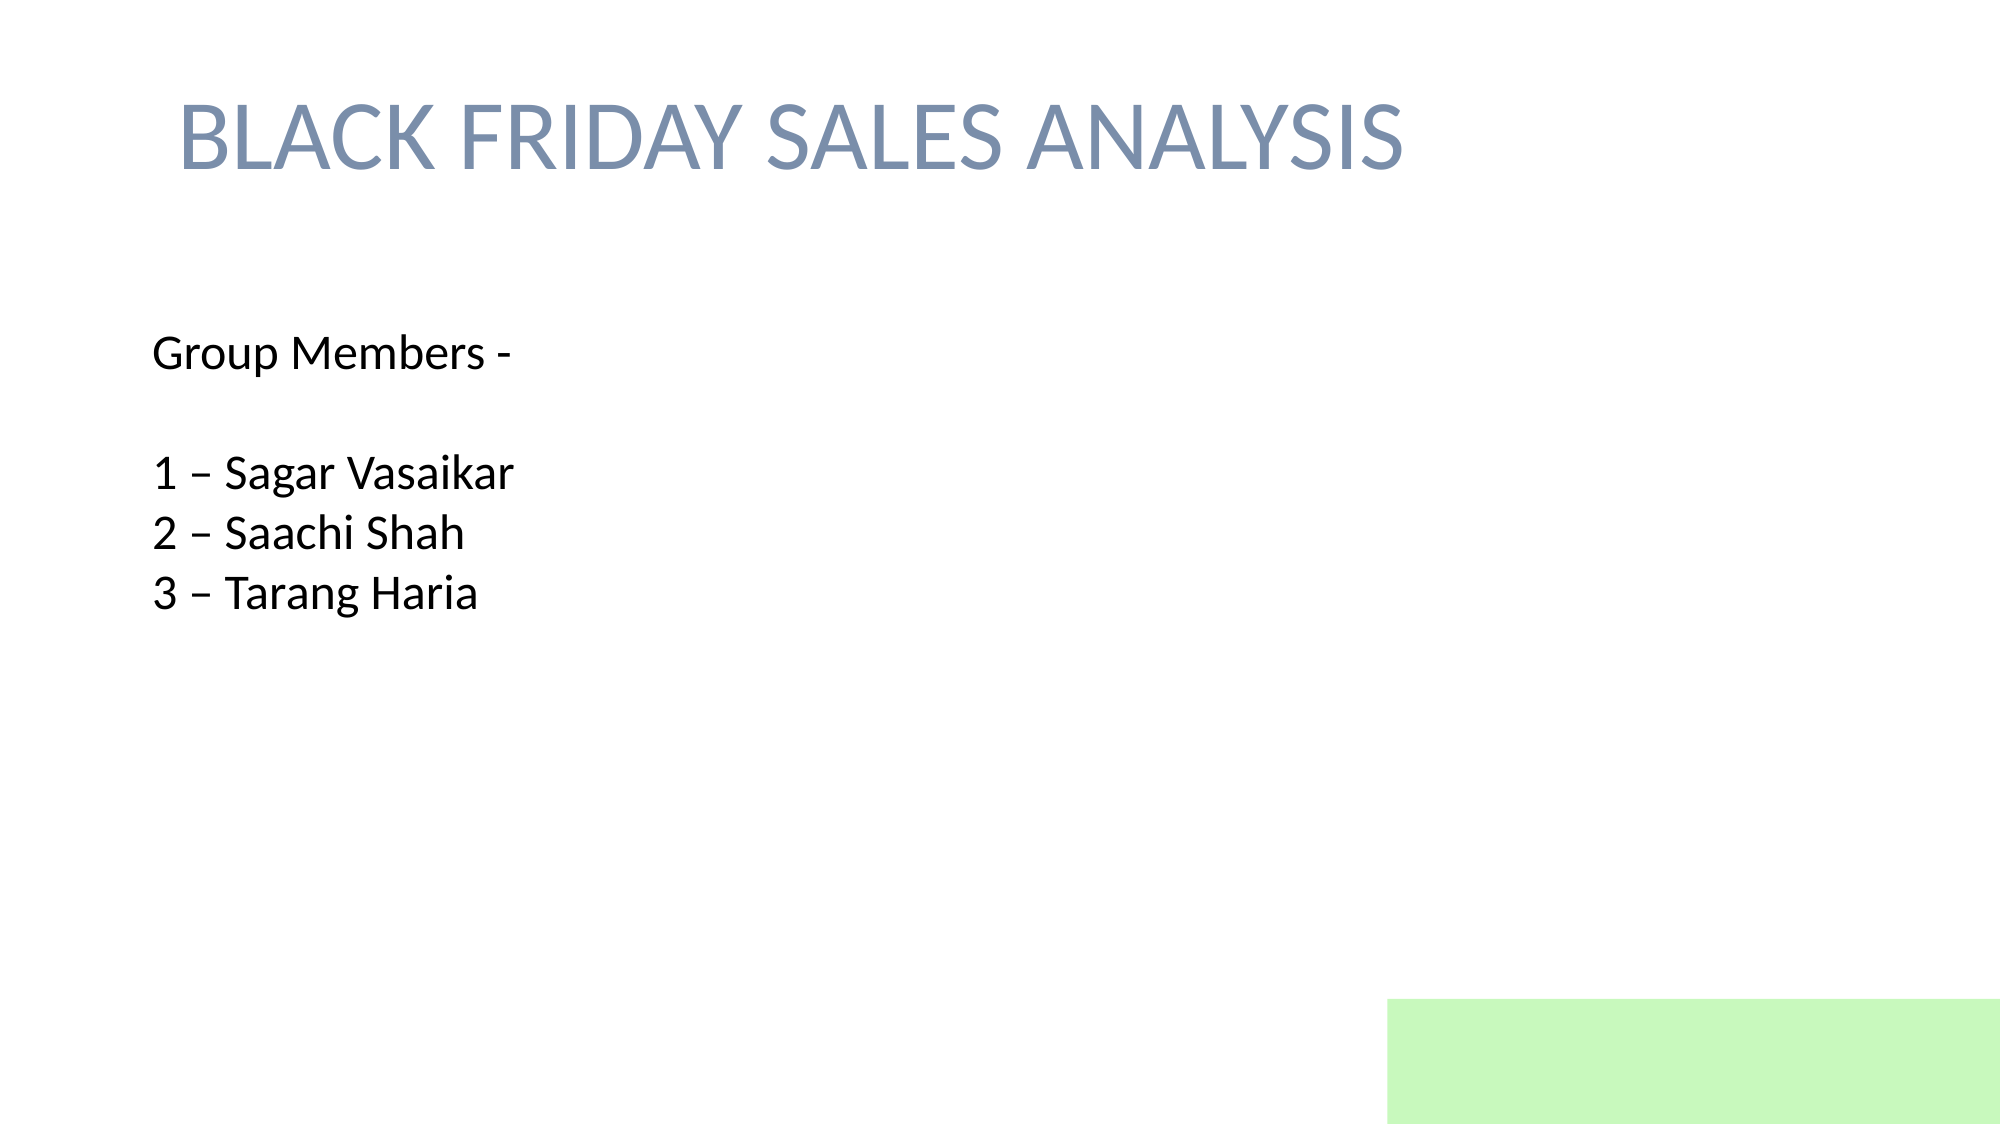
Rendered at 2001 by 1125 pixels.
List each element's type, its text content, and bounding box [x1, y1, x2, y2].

text_box [1386, 998, 2000, 1125]
text_box Group Members - 1 – Sagar Vasaikar 2 – Saachi Shah 3 – Tarang Haria [137, 312, 1338, 628]
text_box BLACK FRIDAY SALES ANALYSIS [162, 62, 1825, 198]
